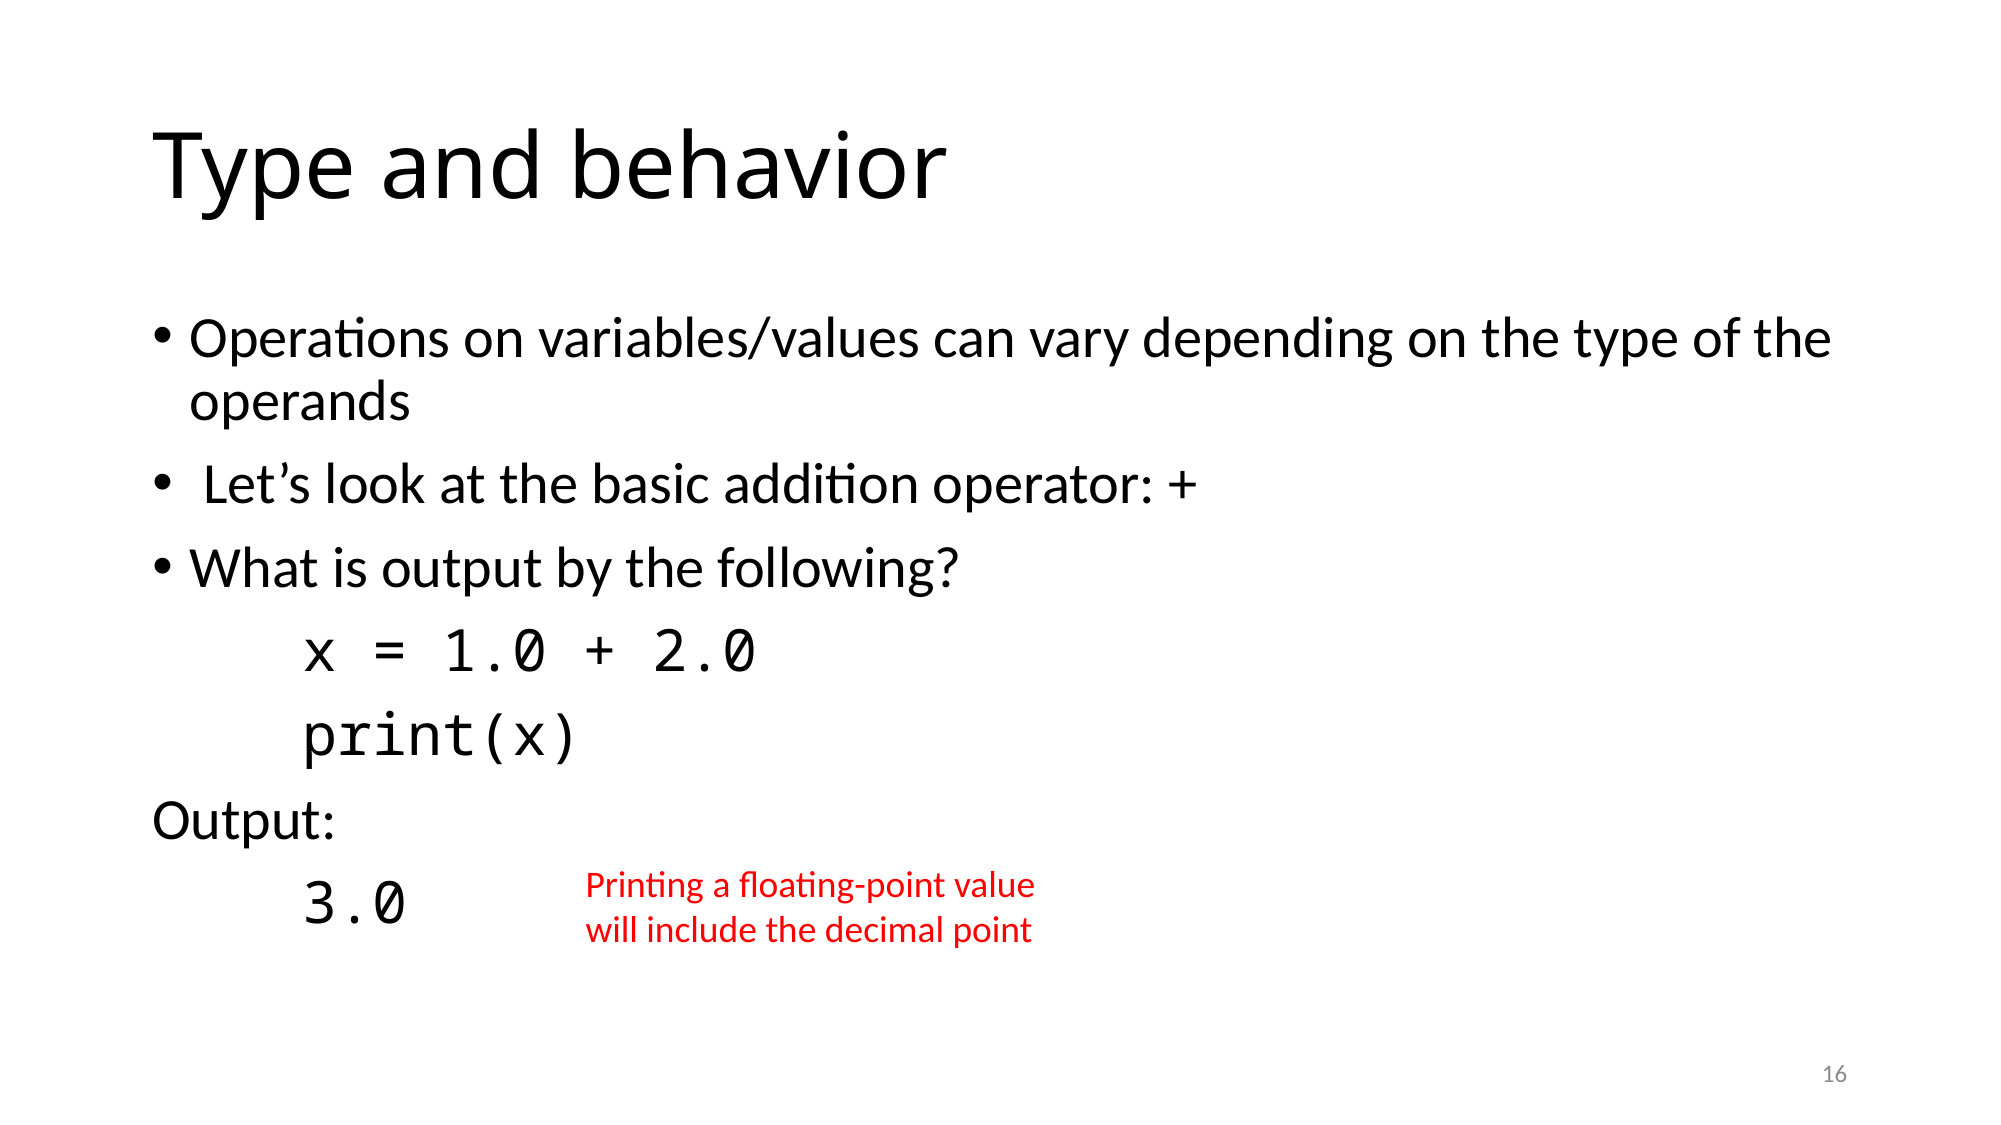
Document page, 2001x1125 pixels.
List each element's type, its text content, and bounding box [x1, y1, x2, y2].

slide_number 16 [1412, 1042, 1863, 1103]
title Type and behavior [137, 59, 1863, 278]
text_box Printing a floating-point value will include the decimal point [570, 852, 1096, 957]
list Operations on variables/values can vary depending on the type of the operands Let’s look at the basic addition operator: + What is output by the following? x = 1.0 + 2.0 print(x) Output: 3.0 [137, 299, 1863, 1014]
